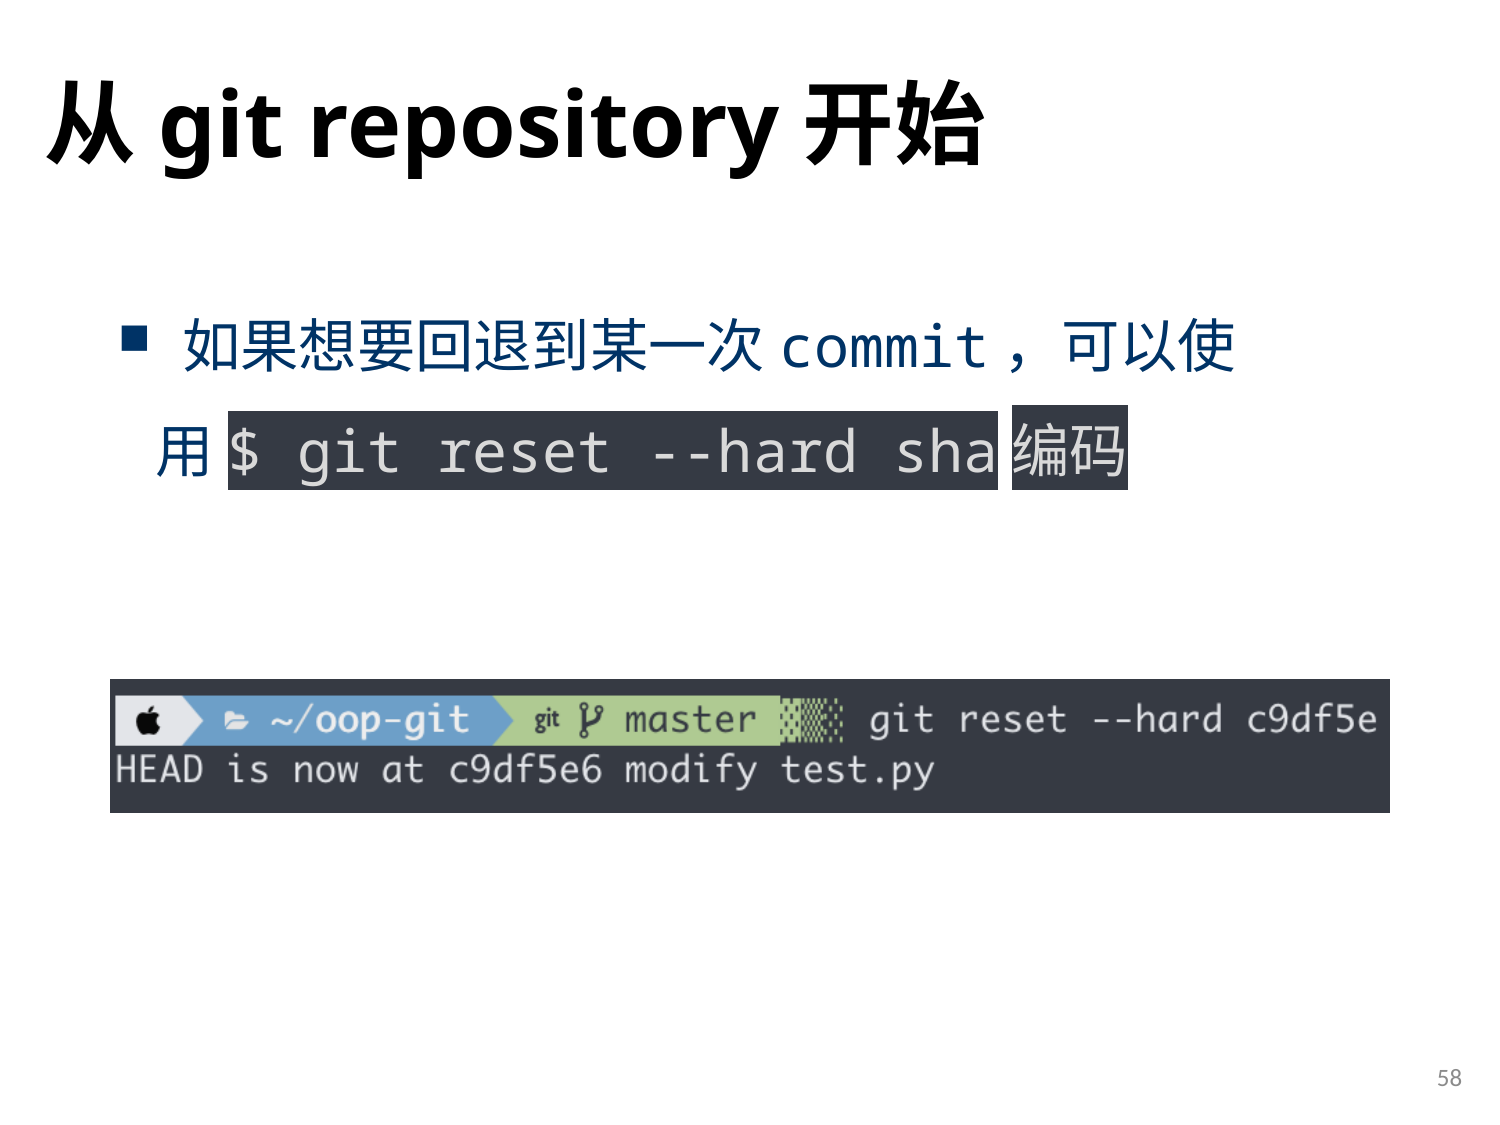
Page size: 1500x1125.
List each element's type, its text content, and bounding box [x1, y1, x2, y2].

slide_number 58 [1139, 1046, 1478, 1107]
title 从git repository开始 [29, 18, 1324, 237]
list 如果想要回退到某一次commit，可以使用$ git reset --hard sha编码 [103, 267, 1294, 1047]
picture [109, 679, 1390, 813]
